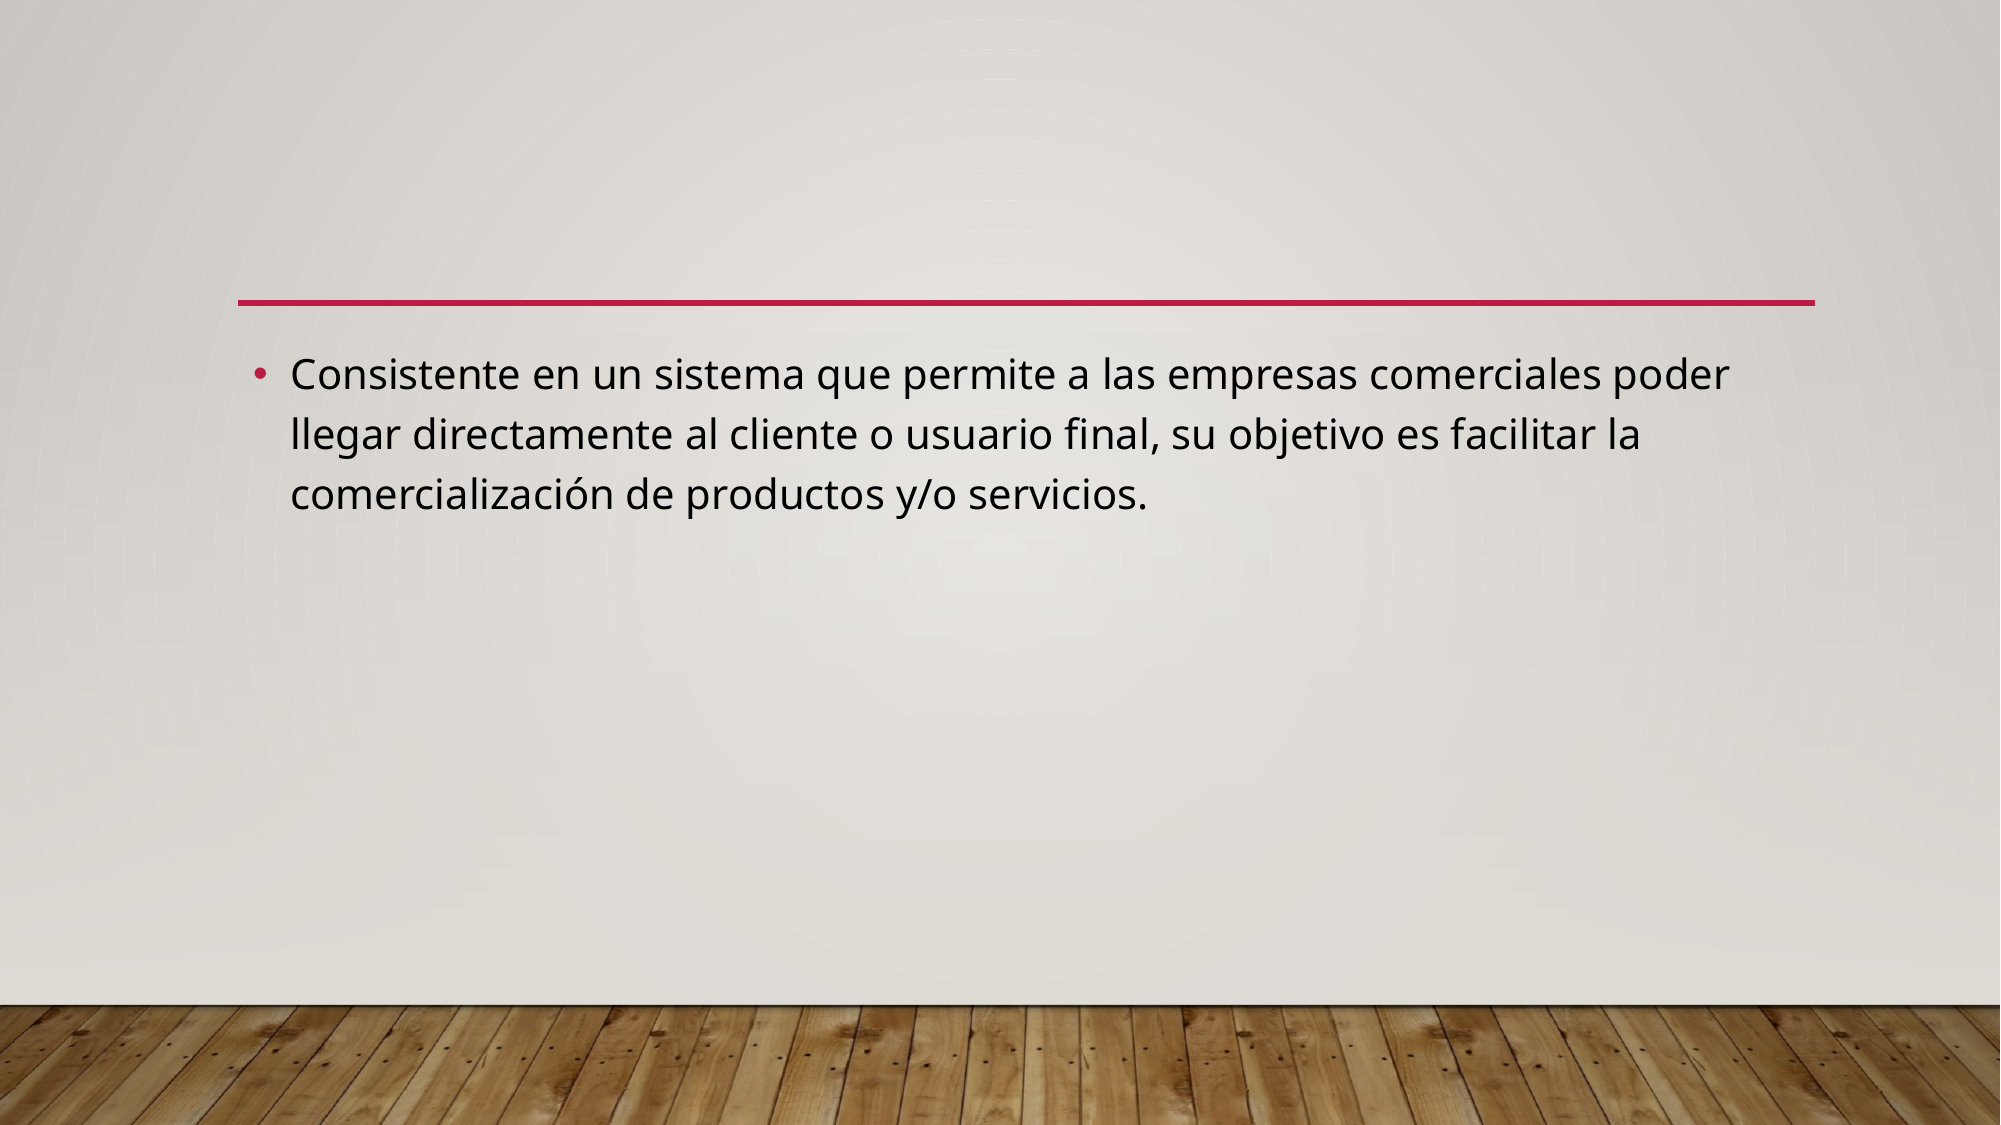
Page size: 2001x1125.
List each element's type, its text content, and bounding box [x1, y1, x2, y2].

picture [0, 1005, 2000, 1125]
list Consistente en un sistema que permite a las empresas comerciales poder llegar directamente al cliente o usuario final, su objetivo es facilitar la comercialización de productos y/o servicios. [238, 330, 1814, 897]
